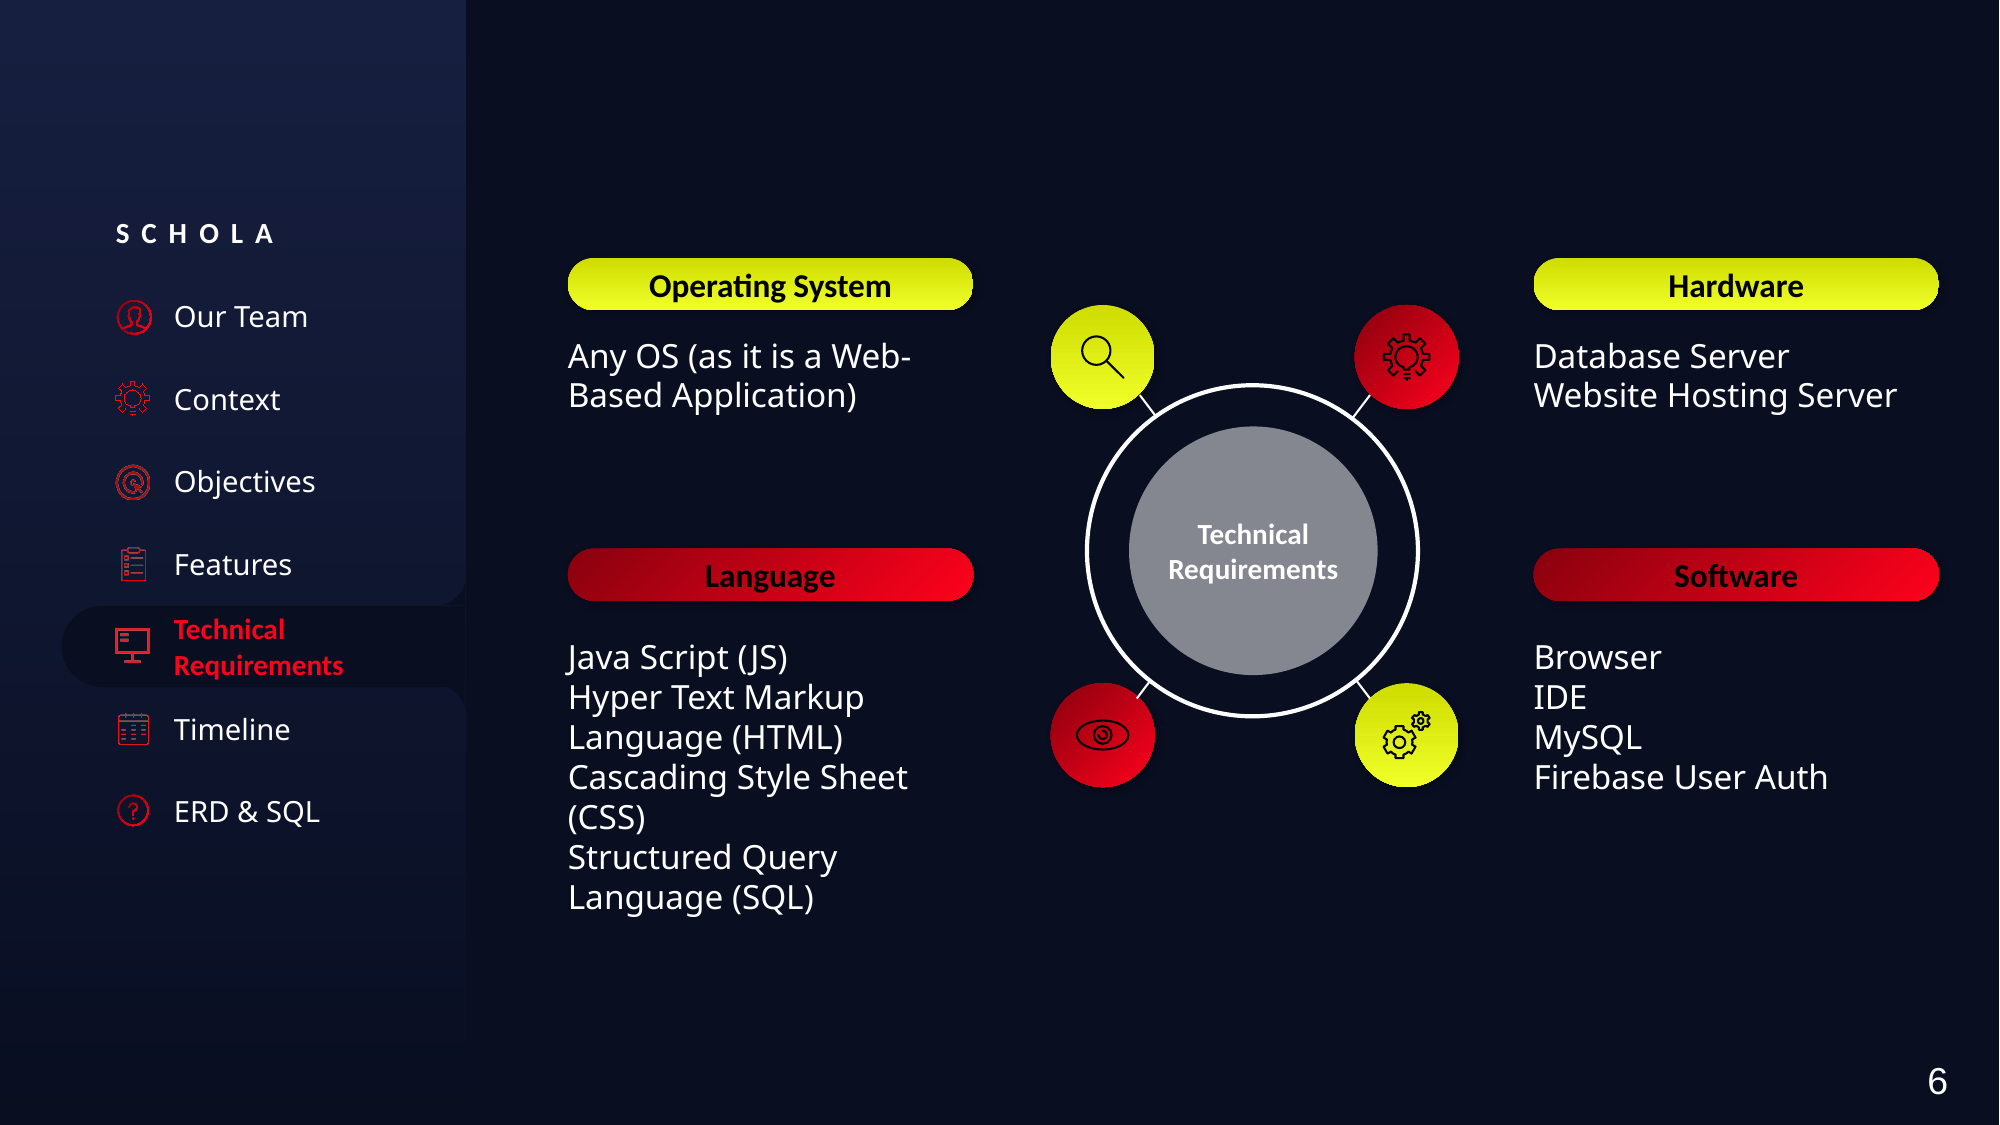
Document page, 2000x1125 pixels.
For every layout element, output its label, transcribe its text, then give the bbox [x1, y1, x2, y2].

text_box [1353, 394, 1371, 417]
text_box [1048, 302, 1157, 411]
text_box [118, 710, 463, 746]
text_box Any OS (as it is a Web-Based Application) [567, 334, 976, 415]
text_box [1076, 720, 1129, 750]
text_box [117, 792, 463, 829]
text_box 6 [1912, 1049, 1950, 1107]
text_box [1383, 711, 1430, 759]
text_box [115, 610, 463, 681]
text_box Browser IDE MySQL Firebase User Auth [1533, 636, 1942, 797]
text_box [1048, 681, 1157, 790]
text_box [121, 545, 463, 581]
text_box Java Script (JS) Hyper Text Markup Language (HTML) Cascading Style Sheet (CSS) Structured Query Language (SQL) [567, 636, 976, 916]
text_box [61, 582, 466, 708]
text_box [1383, 333, 1430, 381]
text_box [1357, 681, 1371, 699]
text_box Software [1531, 546, 1942, 603]
text_box [1352, 302, 1461, 411]
text_box [0, 0, 468, 1125]
text_box [1352, 681, 1461, 790]
text_box [1136, 682, 1149, 699]
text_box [115, 380, 463, 417]
text_box Technical Requirements [1166, 515, 1340, 586]
text_box SCHOLA [115, 214, 462, 249]
text_box Operating System [565, 255, 976, 313]
text_box [1139, 394, 1155, 415]
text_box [116, 298, 463, 335]
text_box Database Server Website Hosting Server [1533, 334, 1942, 415]
text_box Language [565, 546, 976, 603]
text_box Hardware [1531, 255, 1942, 313]
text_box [115, 463, 463, 500]
text_box [1084, 383, 1421, 719]
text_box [1081, 336, 1124, 379]
